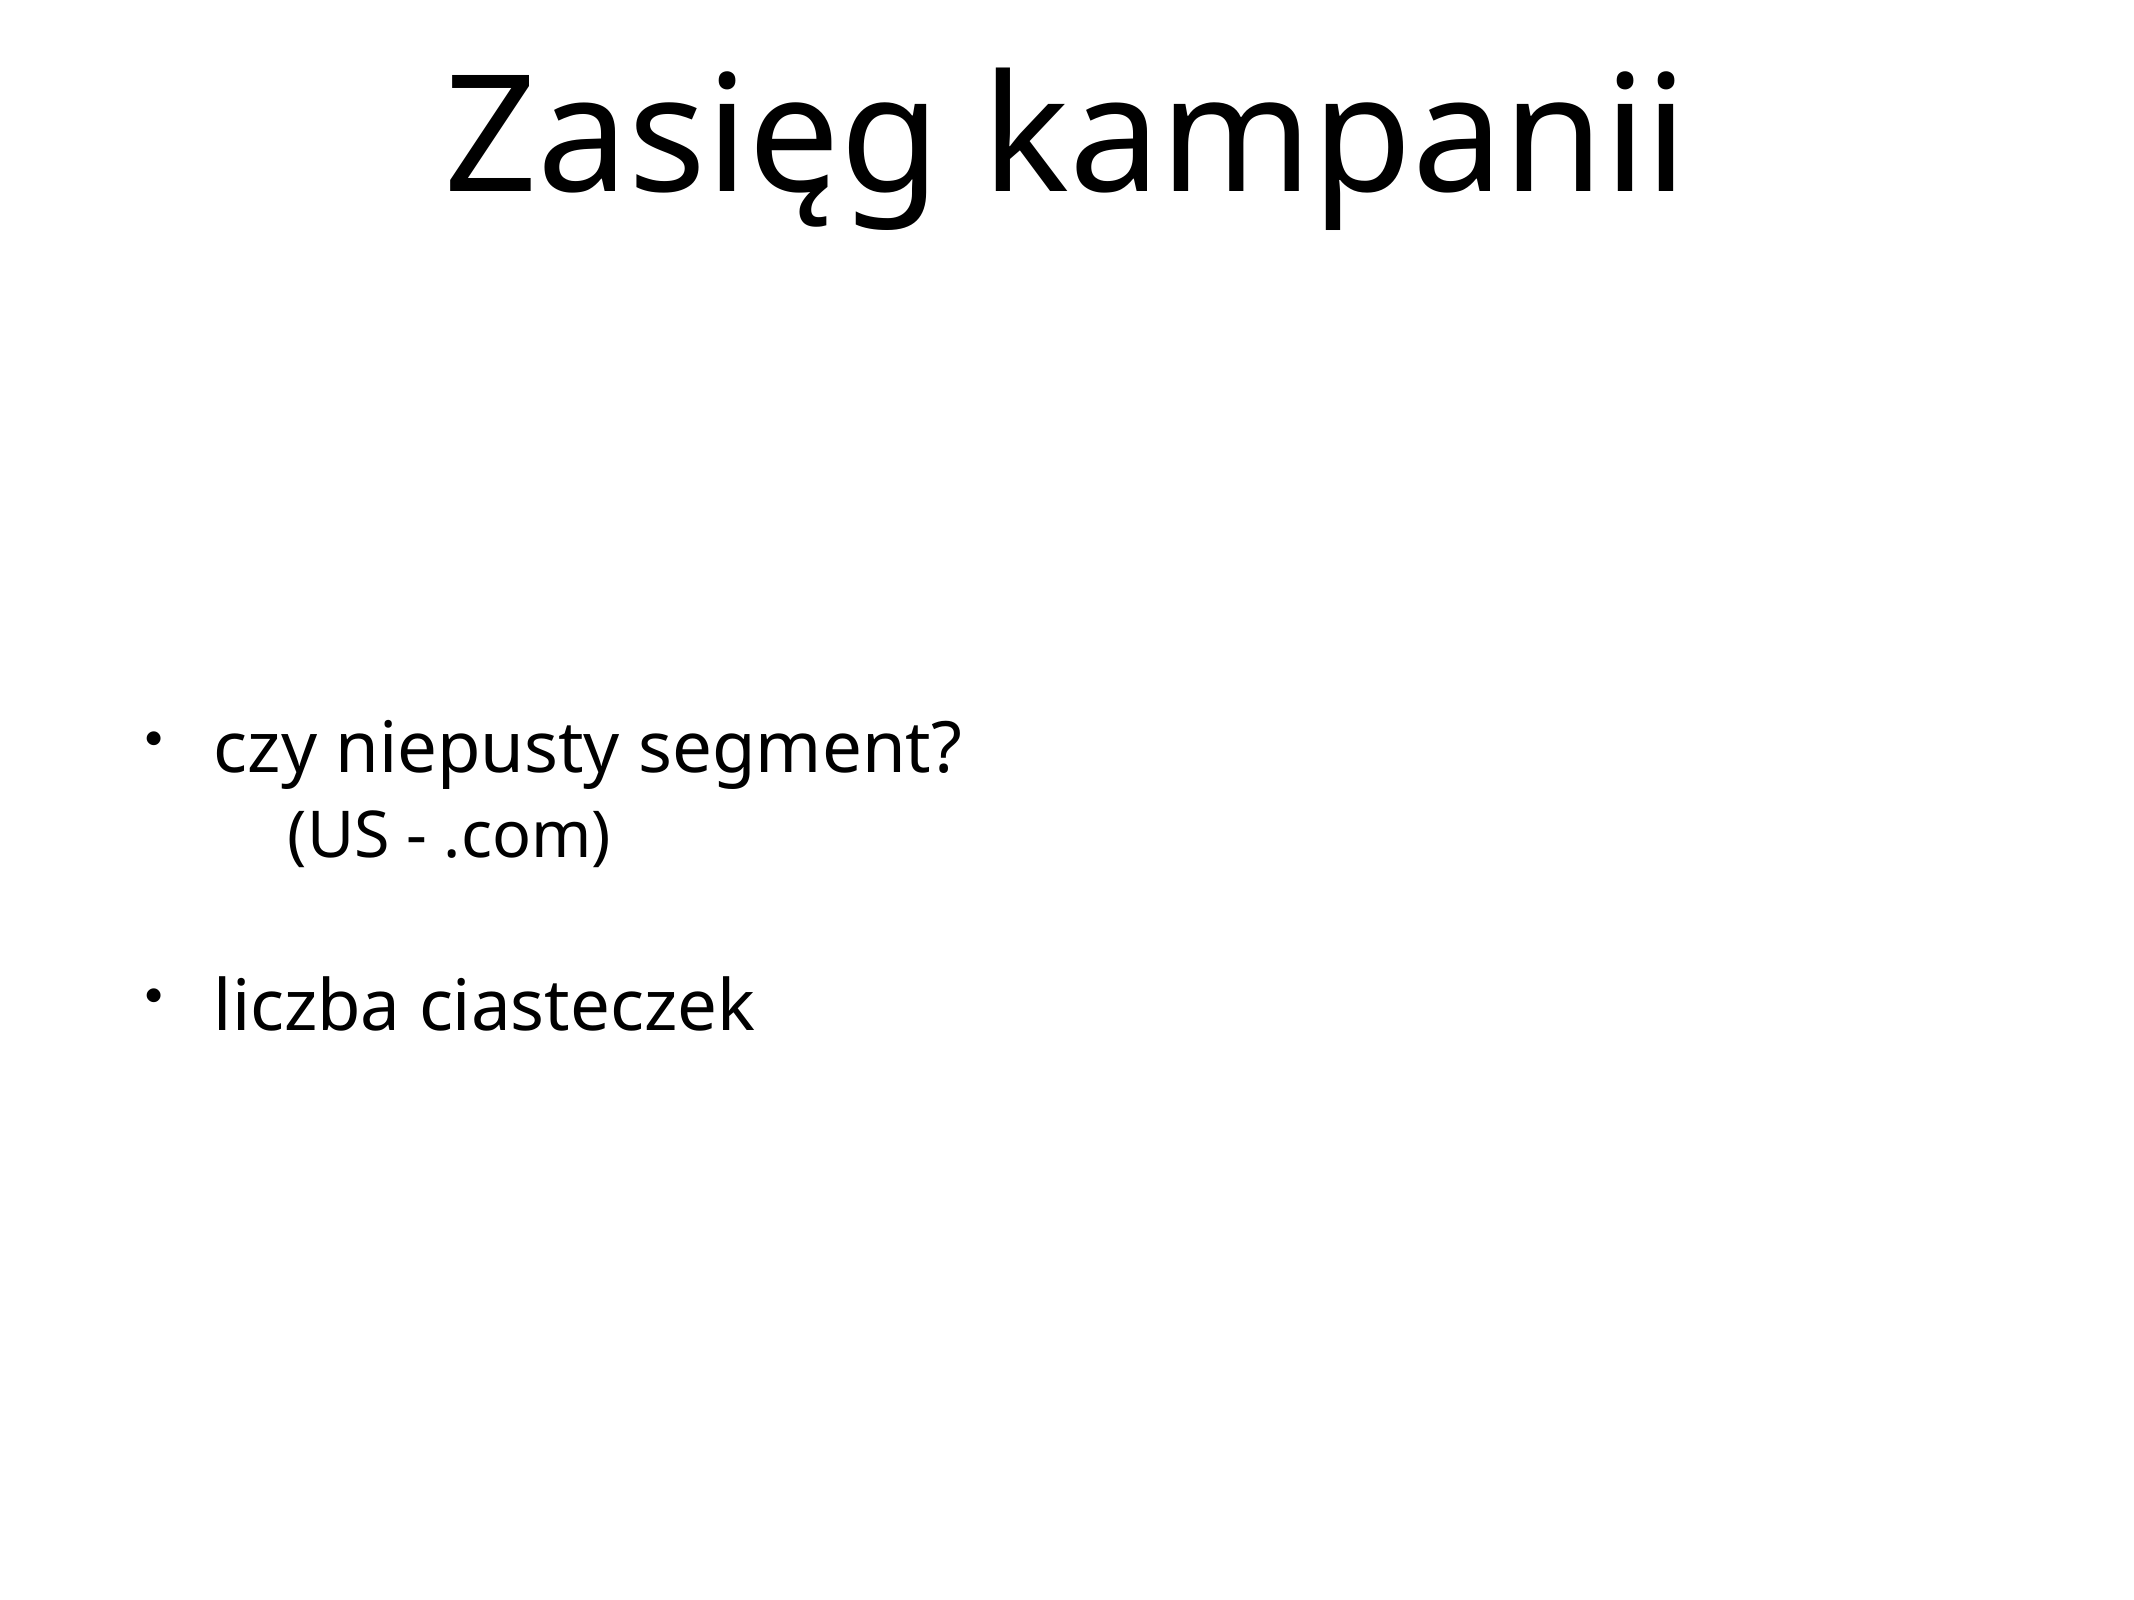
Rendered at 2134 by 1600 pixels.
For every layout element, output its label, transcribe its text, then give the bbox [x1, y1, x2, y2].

title Zasięg kampanii [383, 0, 1750, 260]
list czy niepusty segment? (US - .com) liczba ciasteczek [138, 486, 1818, 1261]
